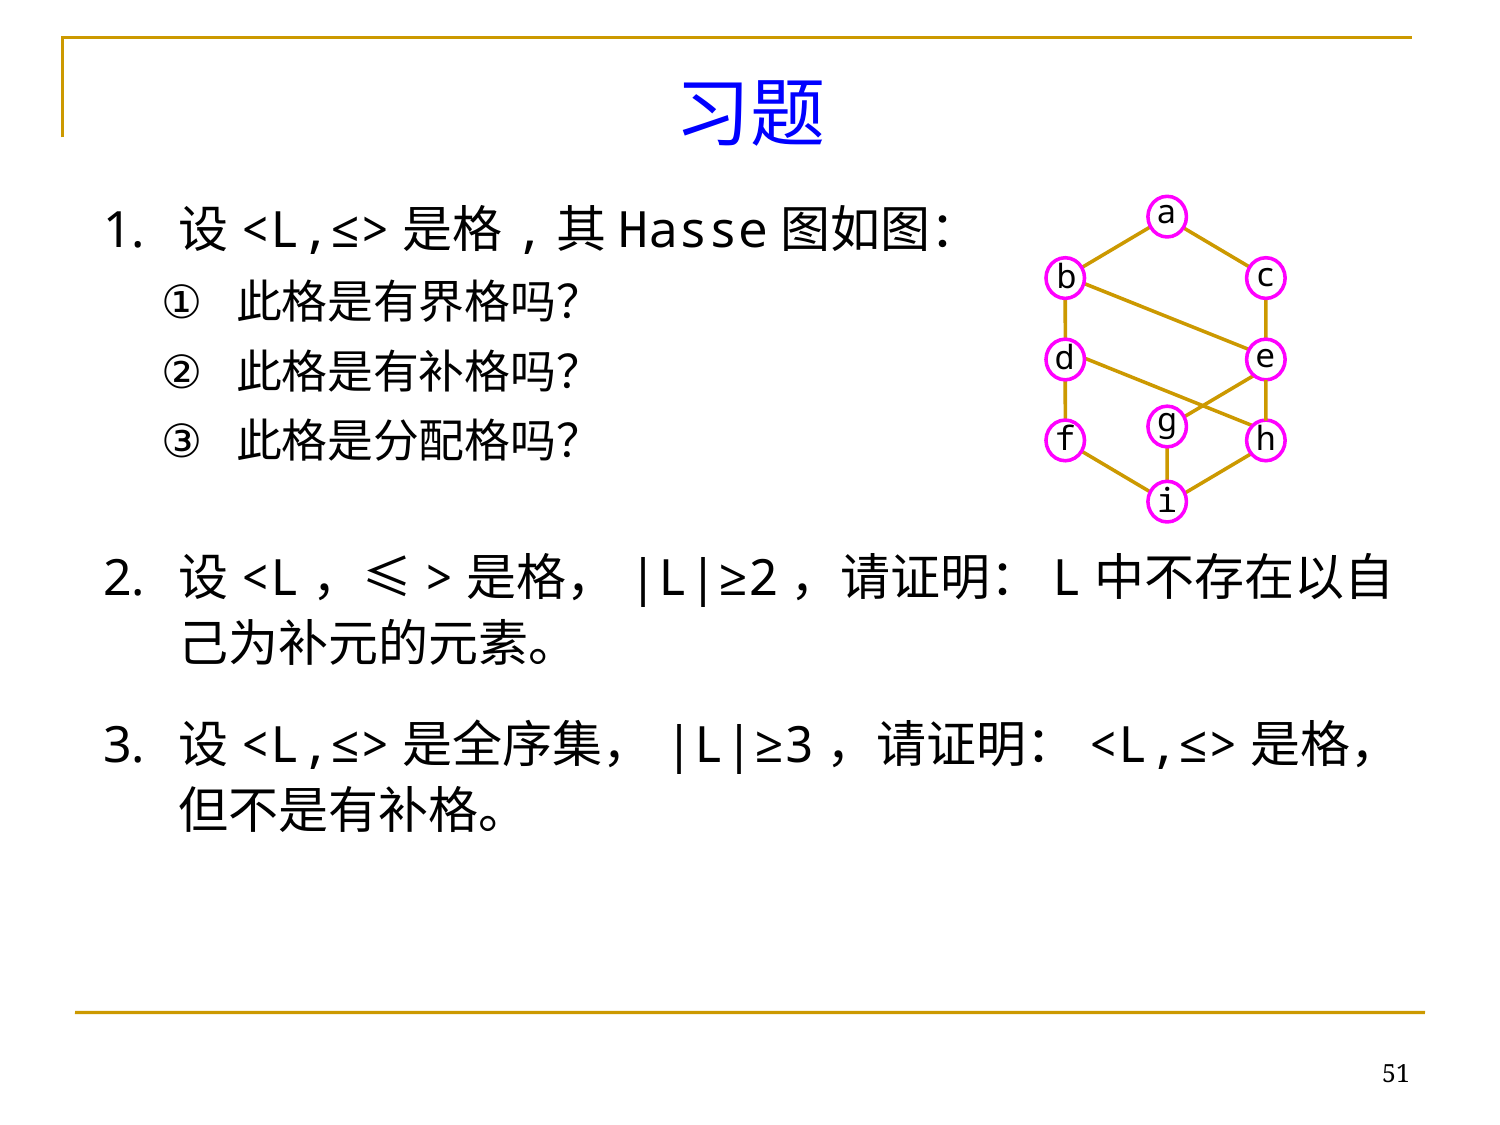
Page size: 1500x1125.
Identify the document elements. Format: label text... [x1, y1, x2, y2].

slide_number 51 [1304, 1023, 1426, 1100]
title 习题 [74, 57, 1426, 185]
list 设<L,≤>是格,其Hasse图如图： 此格是有界格吗？ 此格是有补格吗？ 此格是分配格吗？ 设<L，≤>是格，|L|≥2，请证明：L中不存在以自己为补元的元素。 设<L,≤>是全序集，|L|≥3，请证明：<L,≤>是格，但不是有补格。 [88, 184, 1426, 858]
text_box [1045, 195, 1286, 523]
